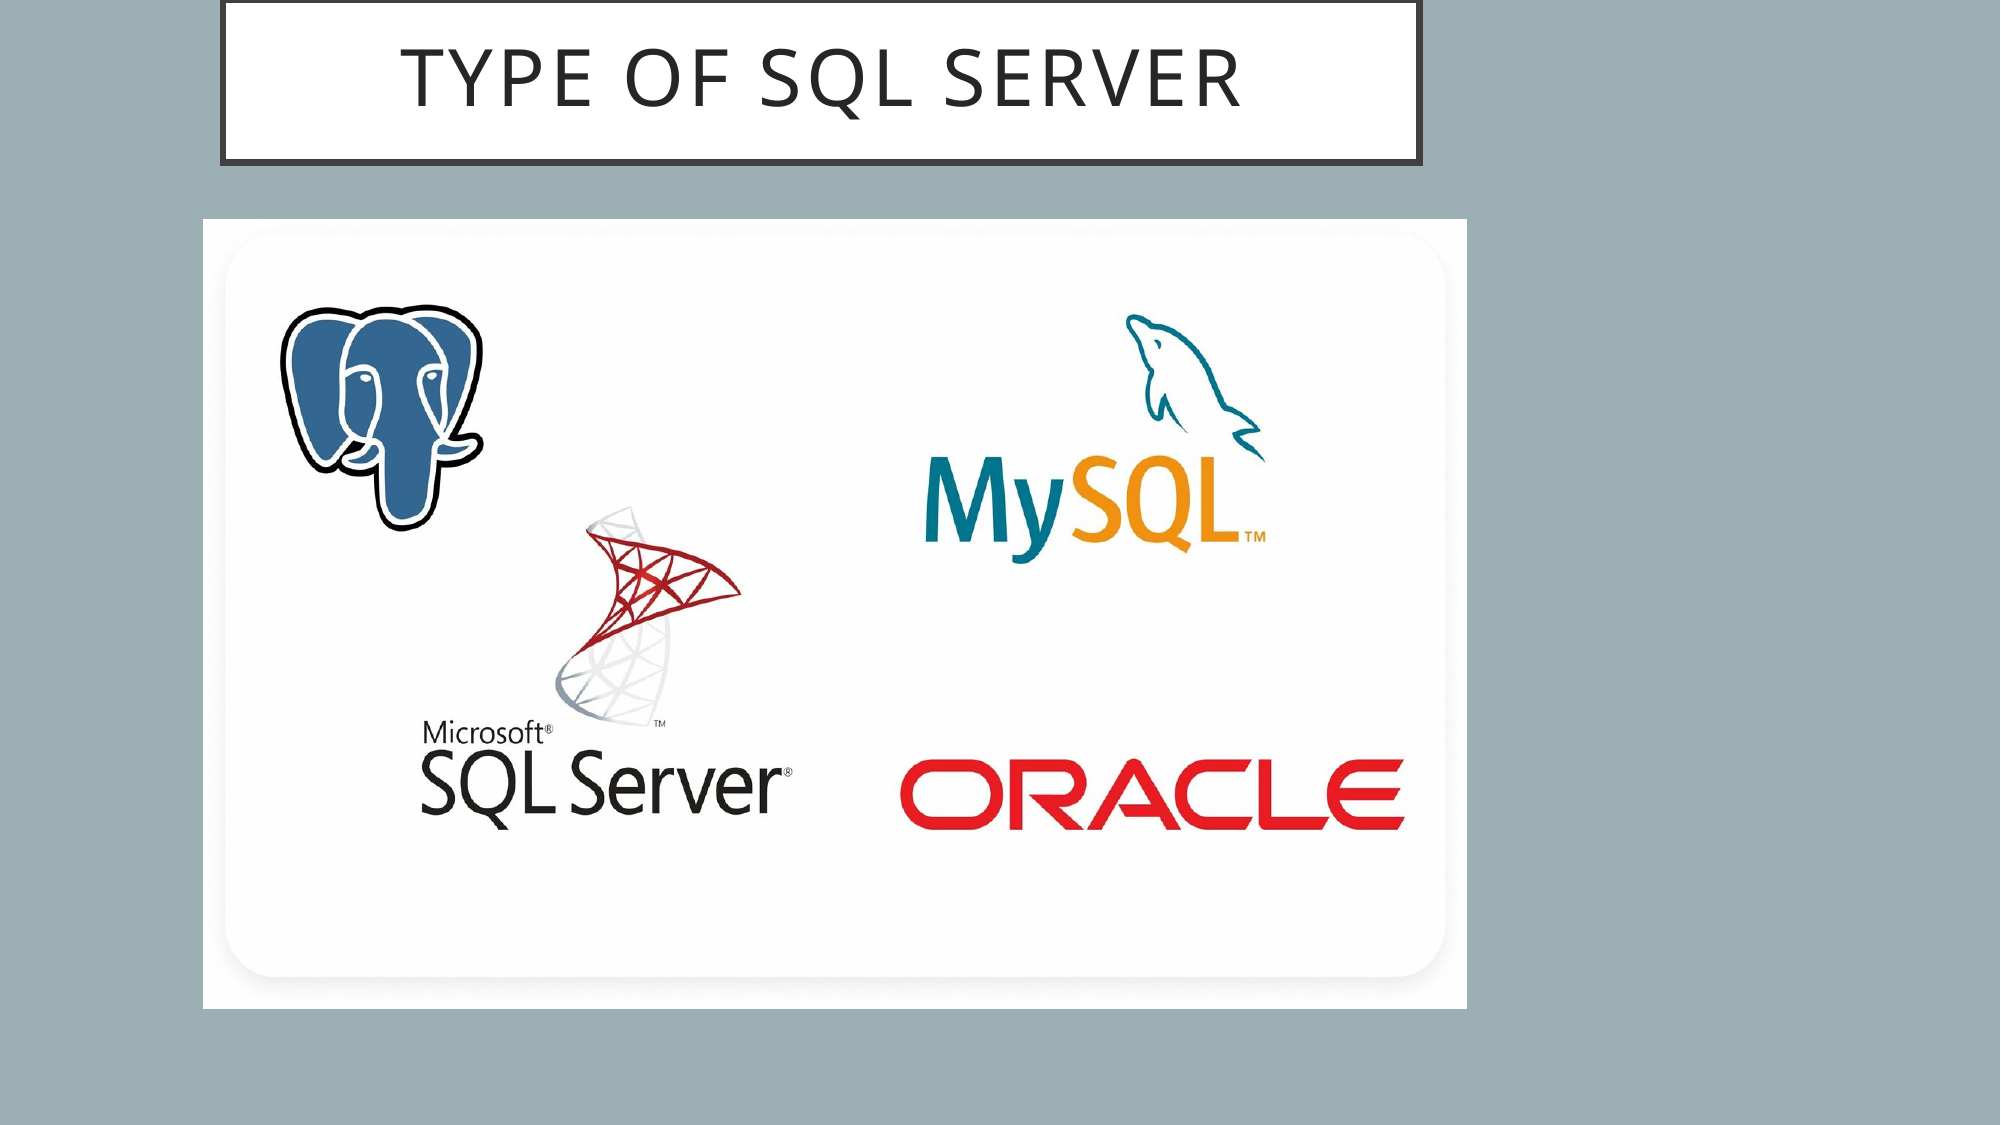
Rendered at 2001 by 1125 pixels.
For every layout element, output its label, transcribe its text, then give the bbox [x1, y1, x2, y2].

title Type of SQL Server [220, 0, 1423, 166]
picture [203, 219, 1467, 1009]
